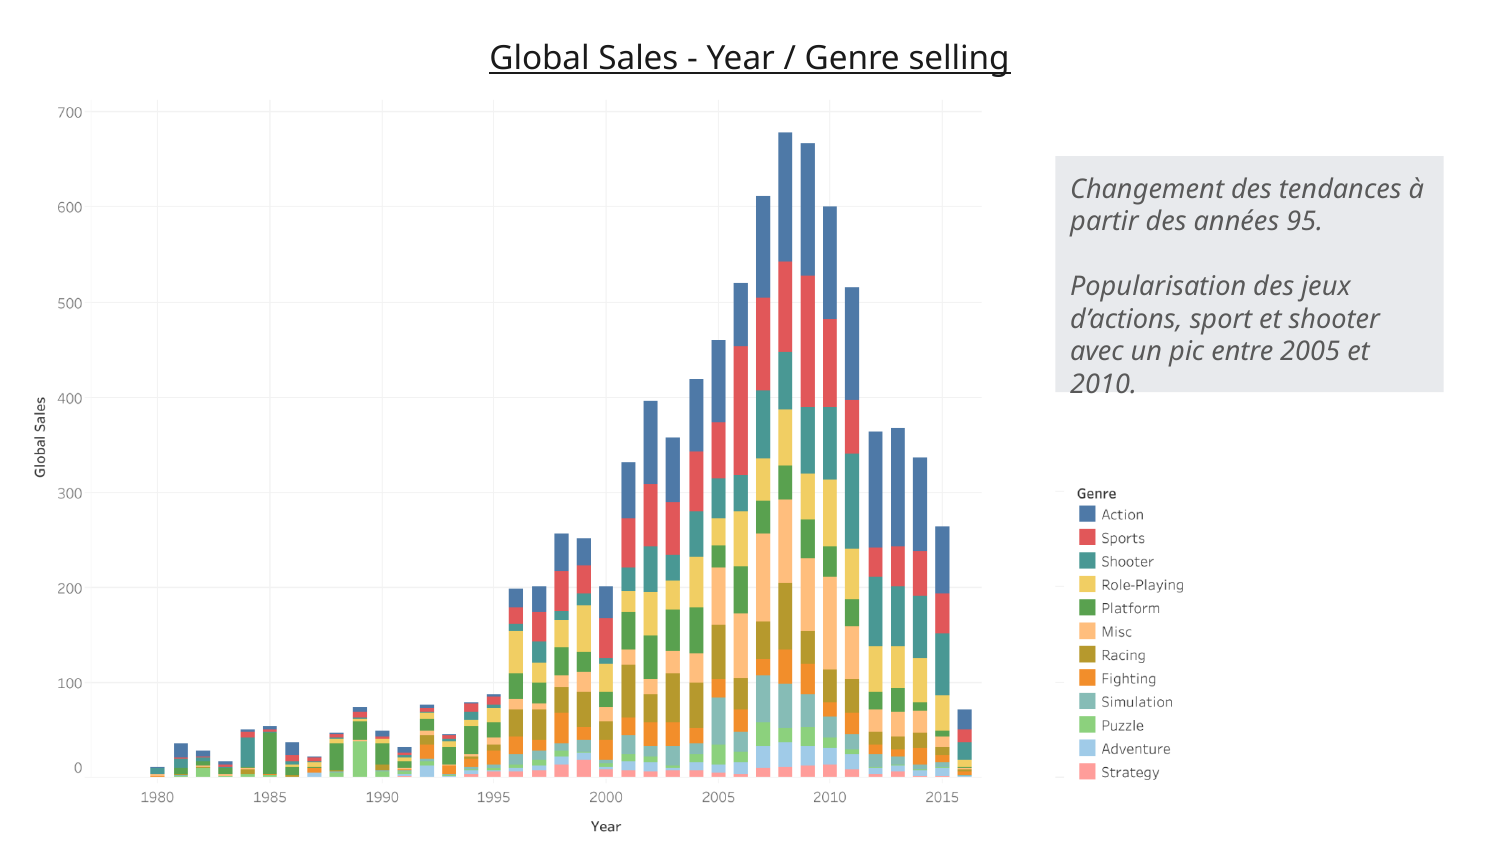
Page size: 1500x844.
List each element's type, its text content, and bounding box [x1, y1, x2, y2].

text_box Changement des tendances à partir des années 95. Popularisation des jeux d’actions, sport et shooter avec un pic entre 2005 et 2010. [1055, 156, 1444, 393]
picture [1055, 476, 1240, 803]
picture [20, 96, 982, 844]
text_box Global Sales - Year / Genre selling [0, 21, 1500, 98]
